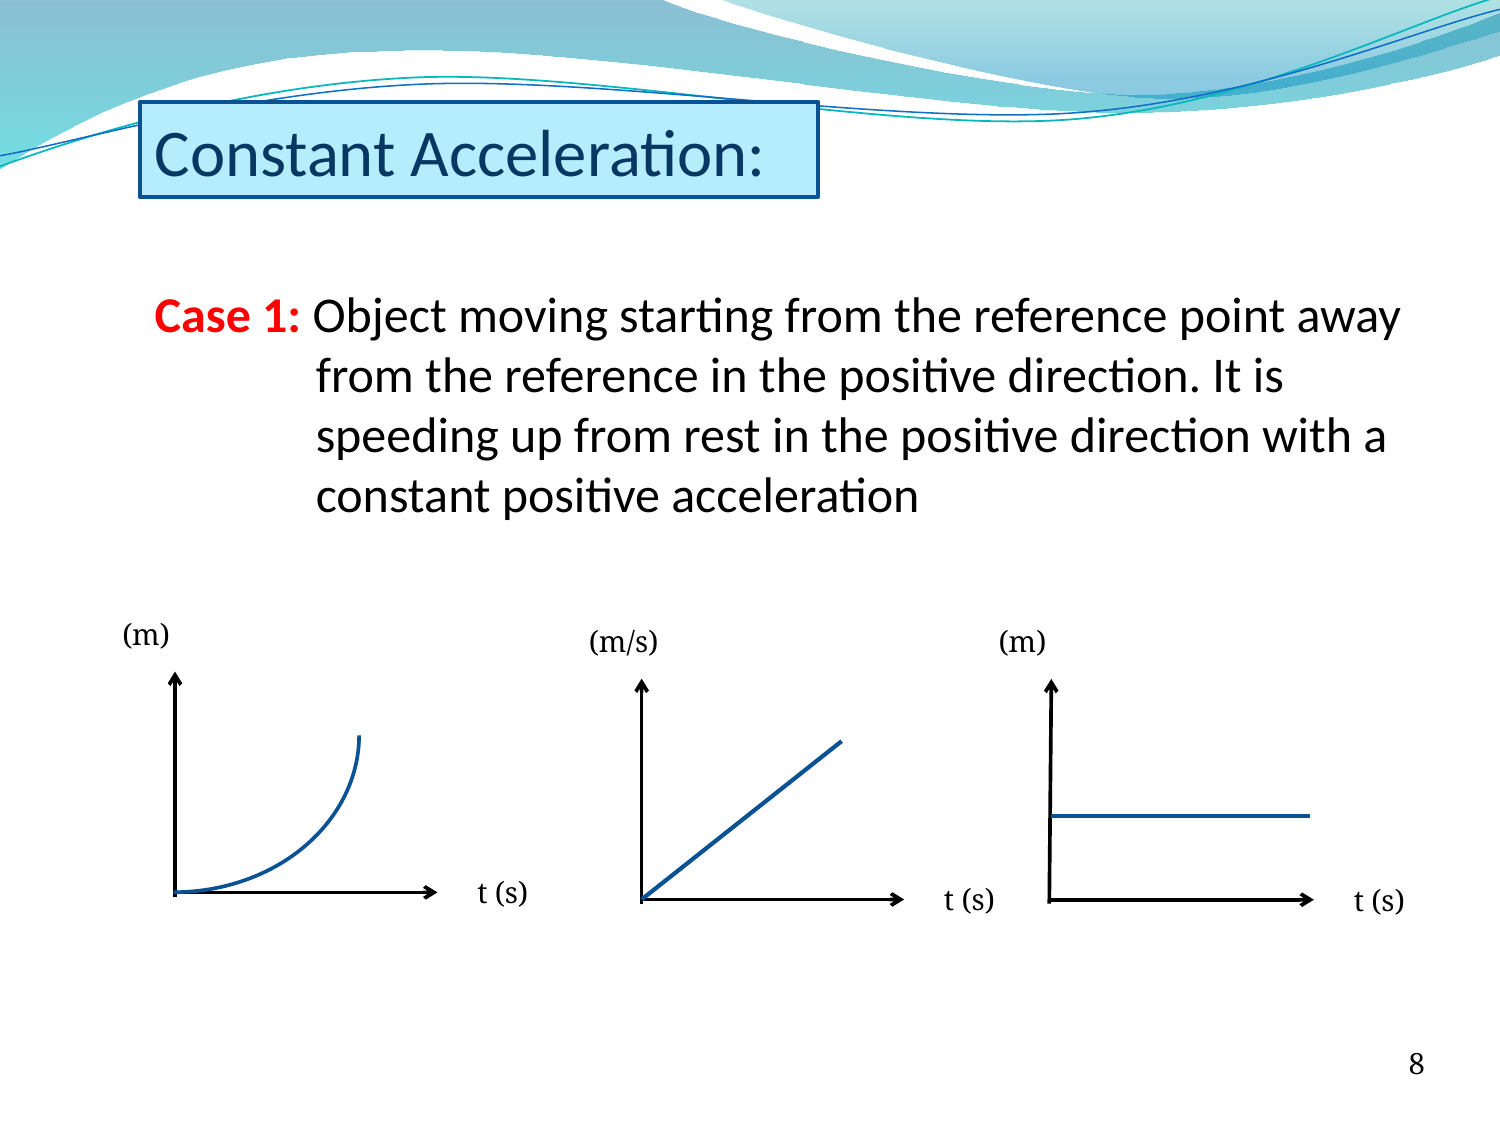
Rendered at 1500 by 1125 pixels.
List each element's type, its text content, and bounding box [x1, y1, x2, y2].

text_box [641, 740, 842, 900]
text_box t (s) [462, 867, 563, 917]
text_box t (s) [1338, 874, 1439, 925]
text_box [180, 735, 360, 892]
text_box t (s) [176, 735, 181, 892]
text_box t (s) [929, 874, 1030, 924]
text_box Constant Acceleration: [139, 101, 819, 197]
slide_number 8 [1299, 1025, 1425, 1085]
text_box Case 1: Object moving starting from the reference point away from the reference in the positive direction. It is speeding up from rest in the positive direction with a constant positive acceleration [139, 274, 1454, 530]
